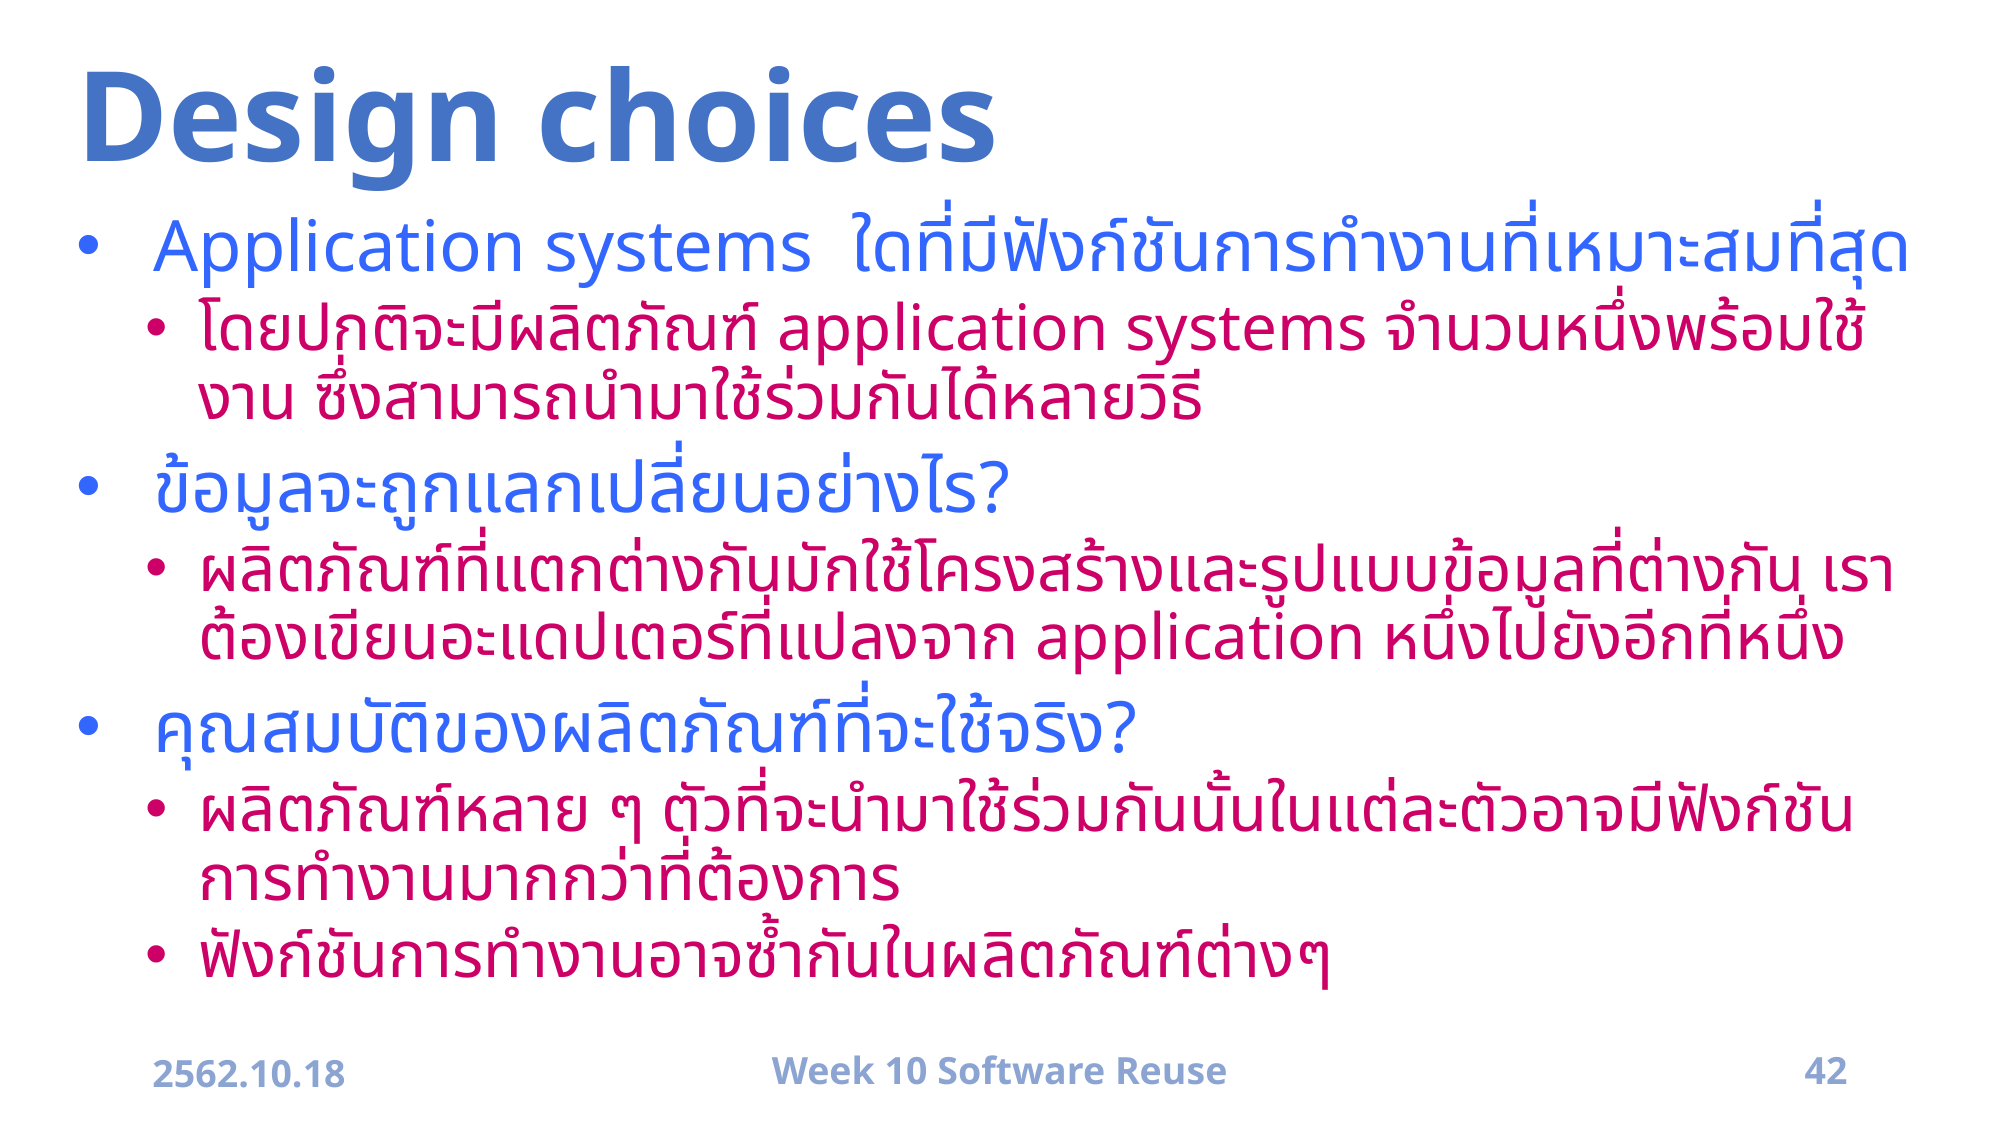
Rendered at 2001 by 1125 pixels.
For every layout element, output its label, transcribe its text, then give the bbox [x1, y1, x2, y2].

footer Week 10 Software Reuse [662, 1042, 1338, 1103]
slide_number 42 [1412, 1042, 1863, 1103]
list Application systems ใดที่มีฟังก์ชันการทำงานที่เหมาะสมที่สุด โดยปกติจะมีผลิตภัณฑ์ application systems จำนวนหนึ่งพร้อมใช้งาน ซึ่งสามารถนำมาใช้ร่วมกันได้หลายวิธี ข้อมูลจะถูกแลกเปลี่ยนอย่างไร? ผลิตภัณฑ์ที่แตกต่างกันมักใช้โครงสร้างและรูปแบบข้อมูลที่ต่างกัน เราต้องเขียนอะแดปเตอร์ที่แปลงจาก application หนึ่งไปยังอีกที่หนึ่ง คุณสมบัติของผลิตภัณฑ์ที่จะใช้จริง? ผลิตภัณฑ์หลาย ๆ ตัวที่จะนำมาใช้ร่วมกันนั้นในแต่ละตัวอาจมีฟังก์ชันการทำงานมากกว่าที่ต้องการ ฟังก์ชันการทำงานอาจซ้ำกันในผลิตภัณฑ์ต่างๆ [61, 203, 1932, 1014]
title Design choices [61, 39, 1863, 203]
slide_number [137, 1042, 588, 1103]
